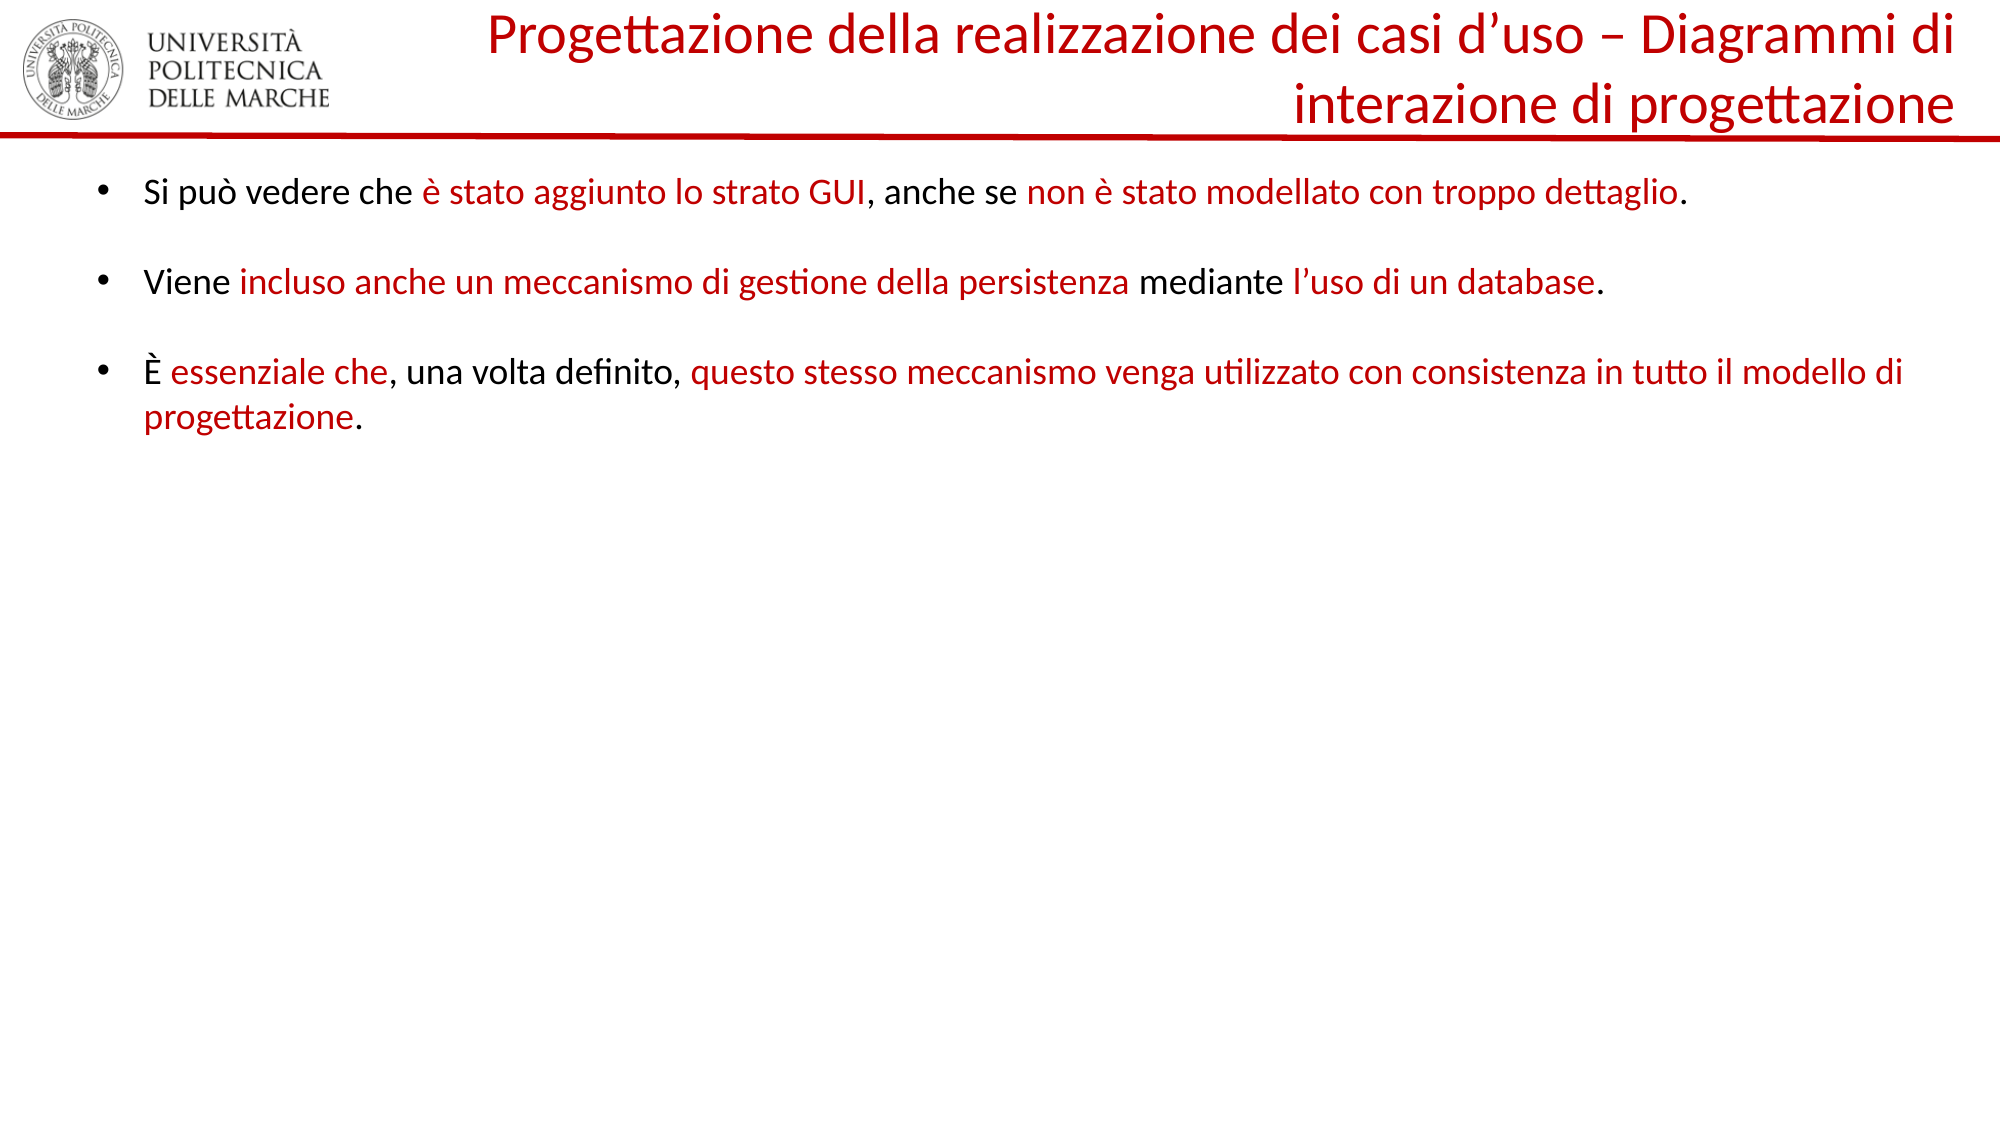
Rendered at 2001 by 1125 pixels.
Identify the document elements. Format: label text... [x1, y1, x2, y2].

text_box Progettazione della realizzazione dei casi d’uso – Diagrammi di interazione di progettazione [472, 0, 1971, 135]
text_box Progettazione della realizzazione dei casi d’uso – Diagrammi di interazione di progettazione [472, 139, 1971, 143]
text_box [0, 135, 2000, 139]
text_box Si può vedere che è stato aggiunto lo strato GUI, anche se non è stato modellato con troppo dettaglio. Viene incluso anche un meccanismo di gestione della persistenza mediante l’uso di un database. È essenziale che, una volta definito, questo stesso meccanismo venga utilizzato con consistenza in tutto il modello di progettazione. [82, 159, 1932, 490]
picture [23, 17, 329, 122]
